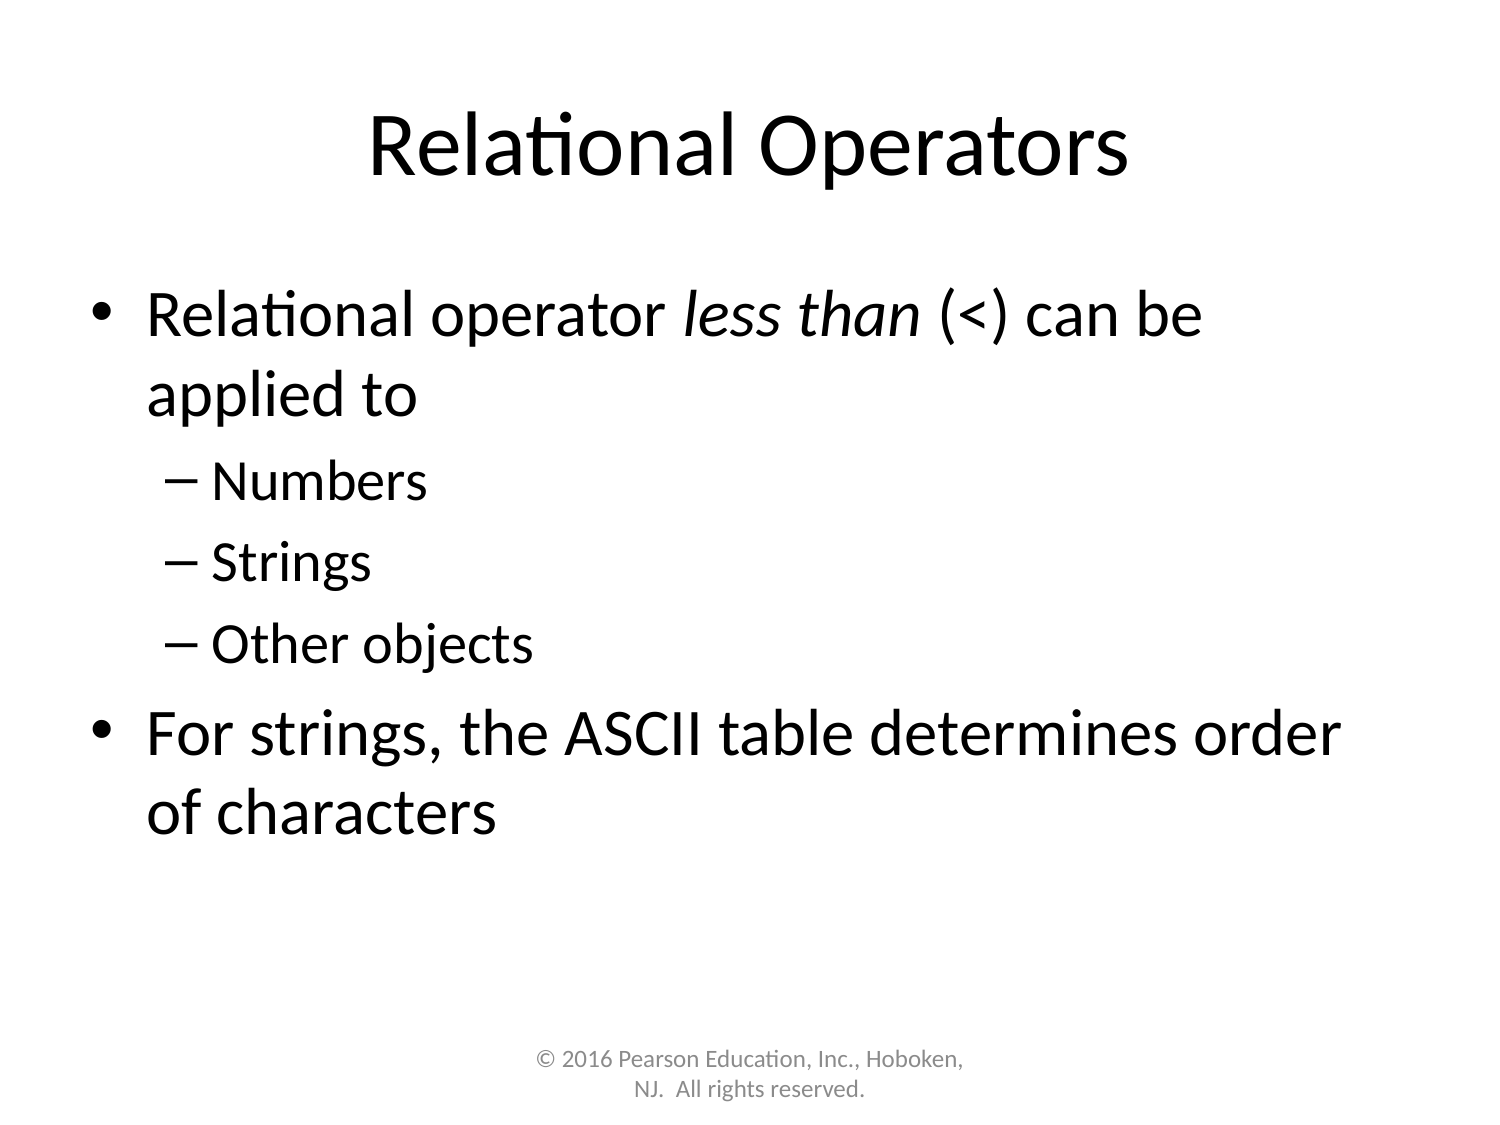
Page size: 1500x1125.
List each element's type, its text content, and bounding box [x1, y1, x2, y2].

title Relational Operators [75, 45, 1425, 233]
list Relational operator less than (<) can be applied to Numbers Strings Other objects For strings, the ASCII table determines order of characters [75, 262, 1425, 1005]
footer © 2016 Pearson Education, Inc., Hoboken, NJ. All rights reserved. [512, 1042, 988, 1103]
